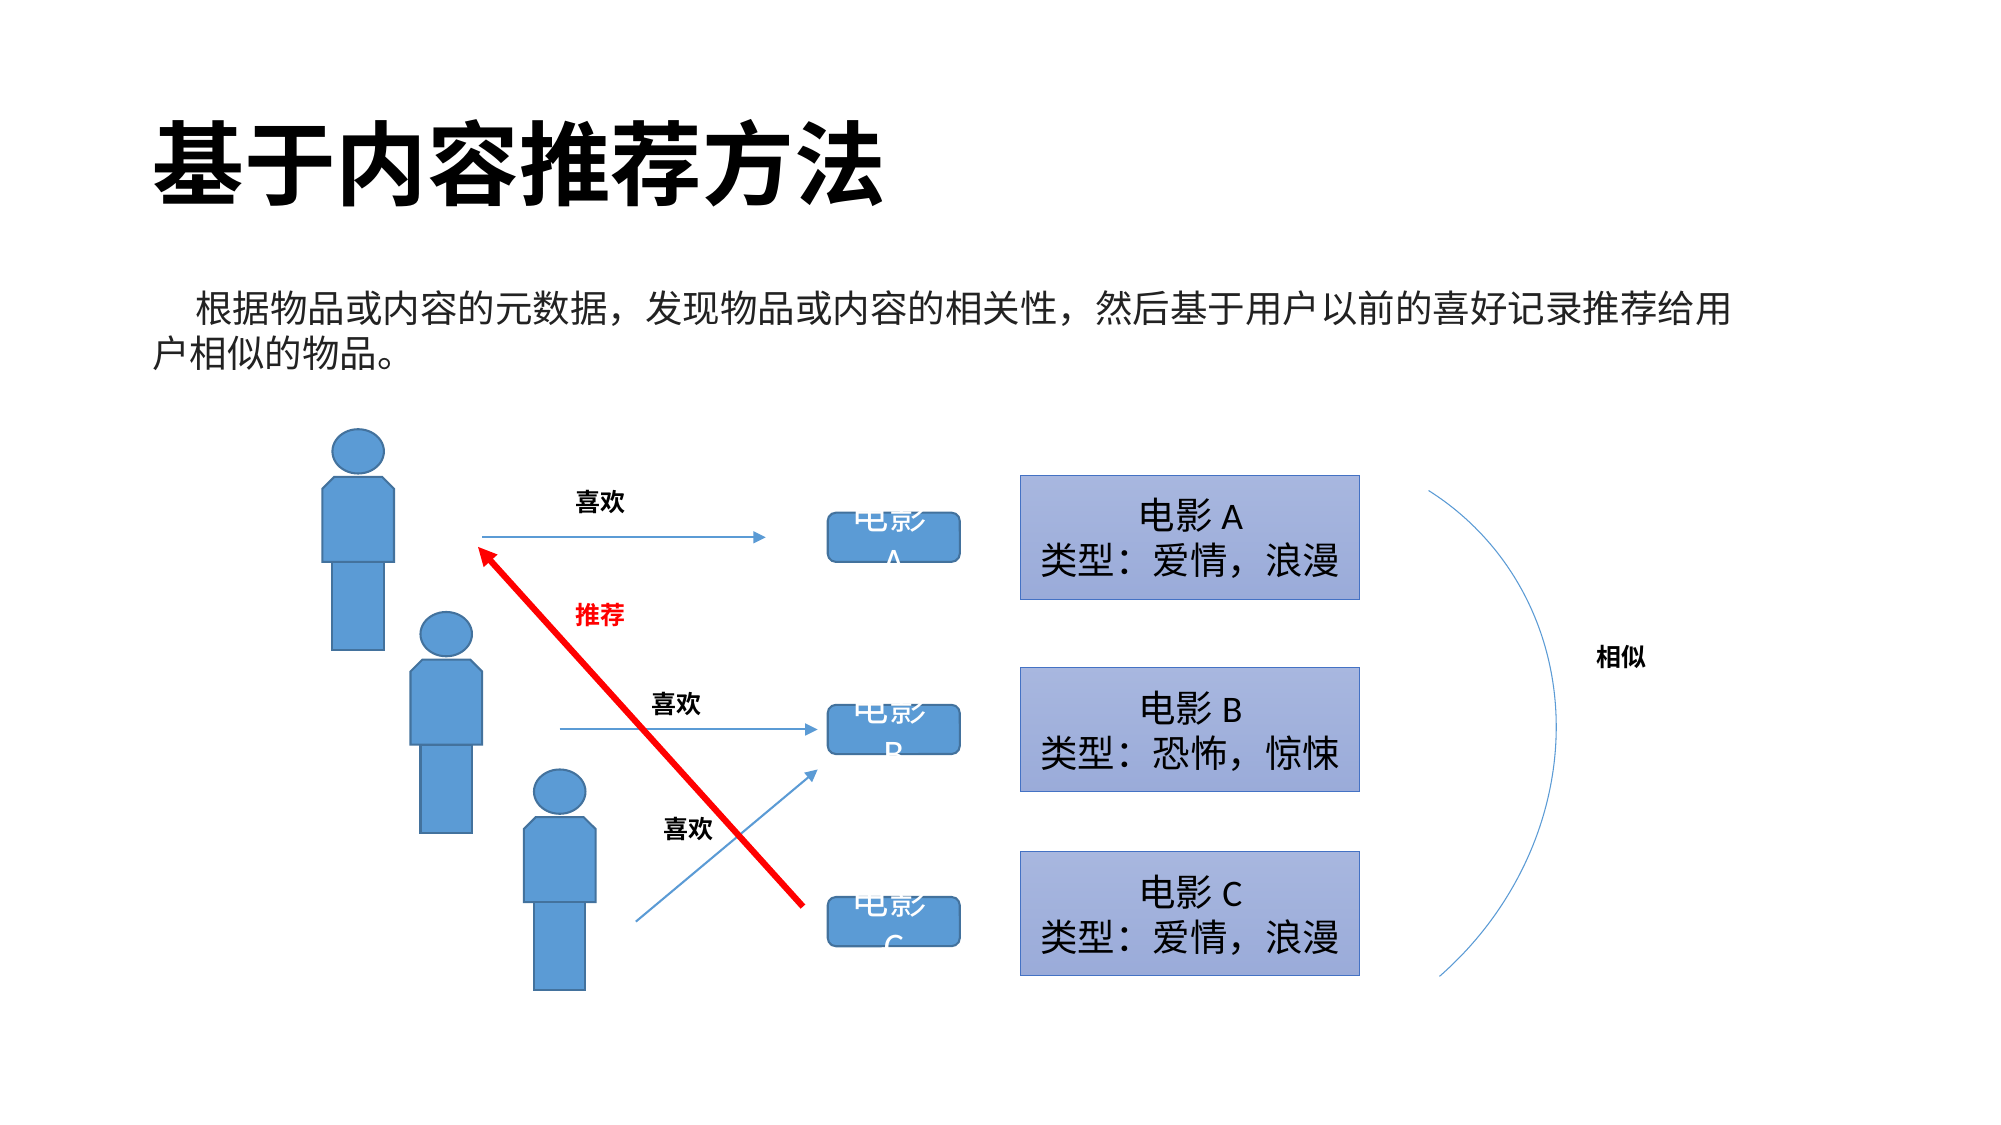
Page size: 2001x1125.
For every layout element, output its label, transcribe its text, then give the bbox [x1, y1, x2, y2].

text_box [533, 907, 586, 991]
text_box [1244, 490, 1557, 977]
text_box [419, 610, 474, 658]
text_box [321, 475, 396, 563]
text_box 电影C [826, 895, 961, 948]
text_box 相似 [1582, 634, 1662, 679]
text_box 电影B 类型：恐怖，惊悚 [1020, 667, 1304, 792]
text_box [635, 769, 818, 922]
text_box [409, 658, 478, 746]
text_box 电影A 类型：爱情，浪漫 [1020, 475, 1360, 600]
text_box [331, 428, 385, 475]
text_box 电影C 类型：爱情，浪漫 [1020, 851, 1360, 976]
text_box 电影B [826, 703, 961, 756]
text_box 根据物品或内容的元数据，发现物品或内容的相关性，然后基于用户以前的喜好记录推荐给用户相似的物品。 [137, 277, 1782, 382]
text_box 喜欢 [560, 479, 640, 524]
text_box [478, 546, 804, 907]
text_box 电影A [826, 511, 961, 563]
text_box [419, 744, 473, 834]
title 基于内容推荐方法 [137, 59, 1863, 278]
text_box [331, 561, 385, 651]
